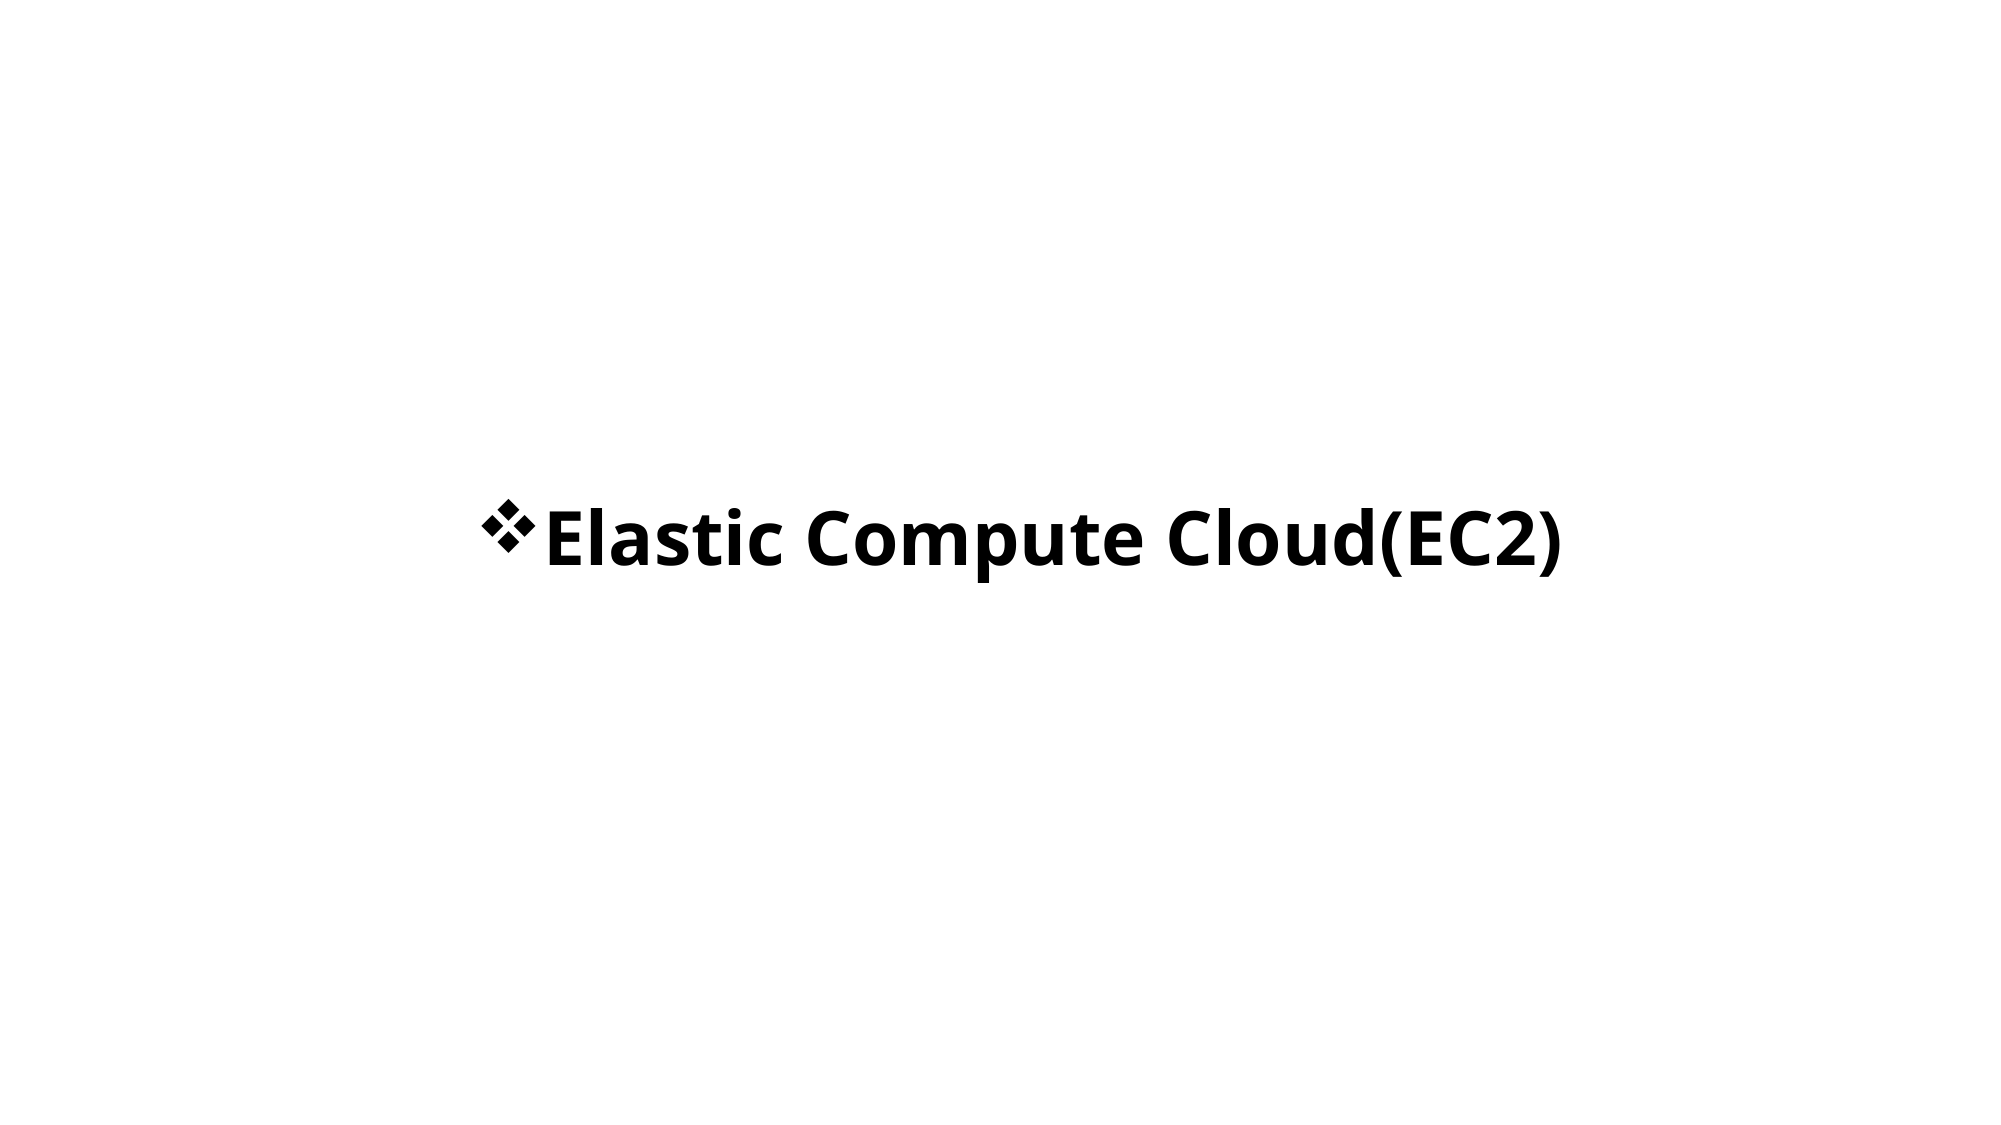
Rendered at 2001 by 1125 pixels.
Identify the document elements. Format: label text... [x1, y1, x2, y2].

text_box Elastic Compute Cloud(EC2) [460, 483, 1579, 588]
